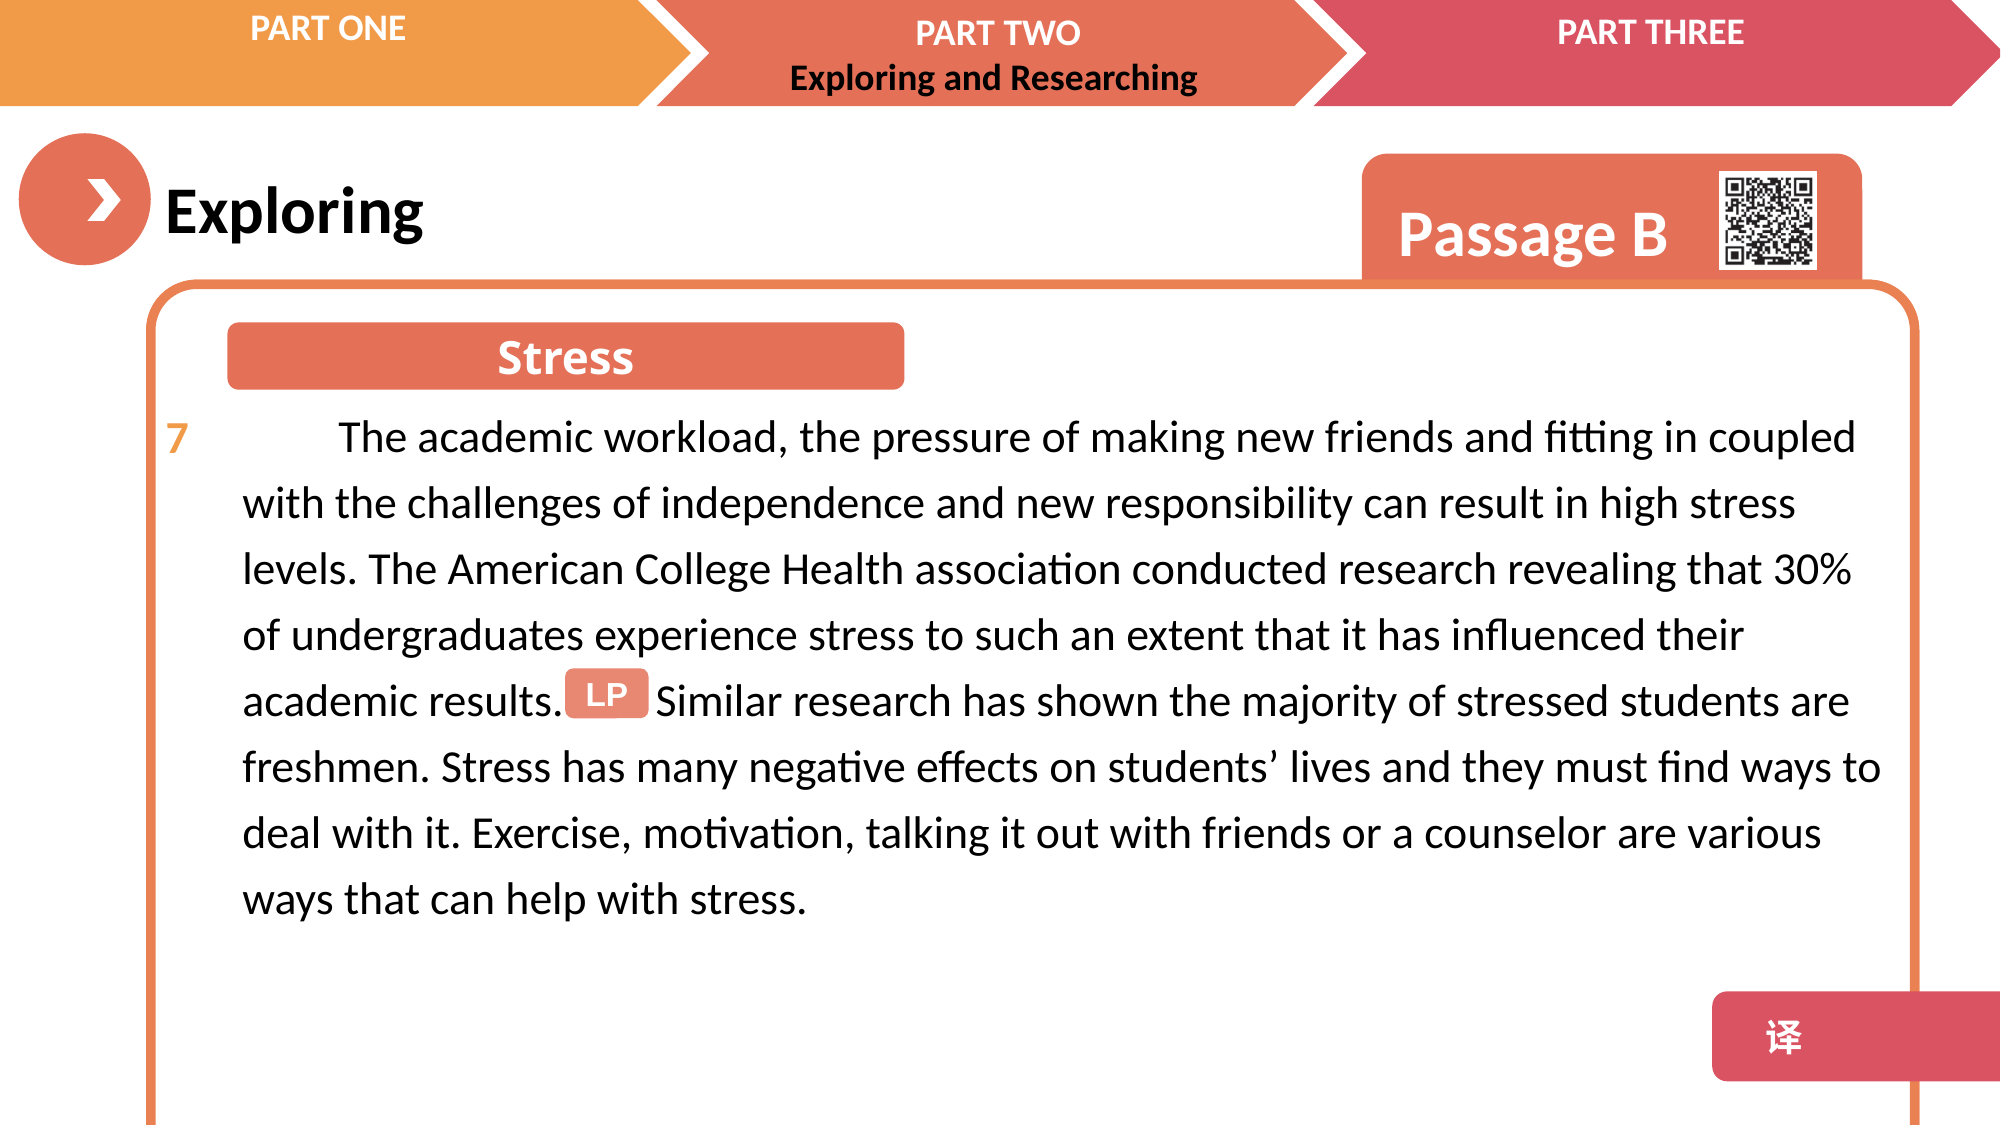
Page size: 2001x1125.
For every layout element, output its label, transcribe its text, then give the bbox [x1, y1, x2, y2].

text_box LP [564, 667, 650, 720]
picture [1719, 171, 1817, 270]
text_box The academic workload, the pressure of making new friends and fitting in coupled with the challenges of independence and new responsibility can result in high stress levels. The American College Health association conducted research revealing that 30% of undergraduates experience stress to such an extent that it has influenced their academic results. Similar research has shown the majority of stressed students are freshmen. Stress has many negative effects on students’ lives and they must find ways to deal with it. Exercise, motivation, talking it out with friends or a counselor are various ways that can help with stress. [227, 322, 1915, 997]
text_box Stress [226, 321, 906, 391]
text_box 译 [1711, 990, 2000, 1083]
text_box 7 [150, 389, 228, 1065]
text_box [149, 283, 1916, 1125]
